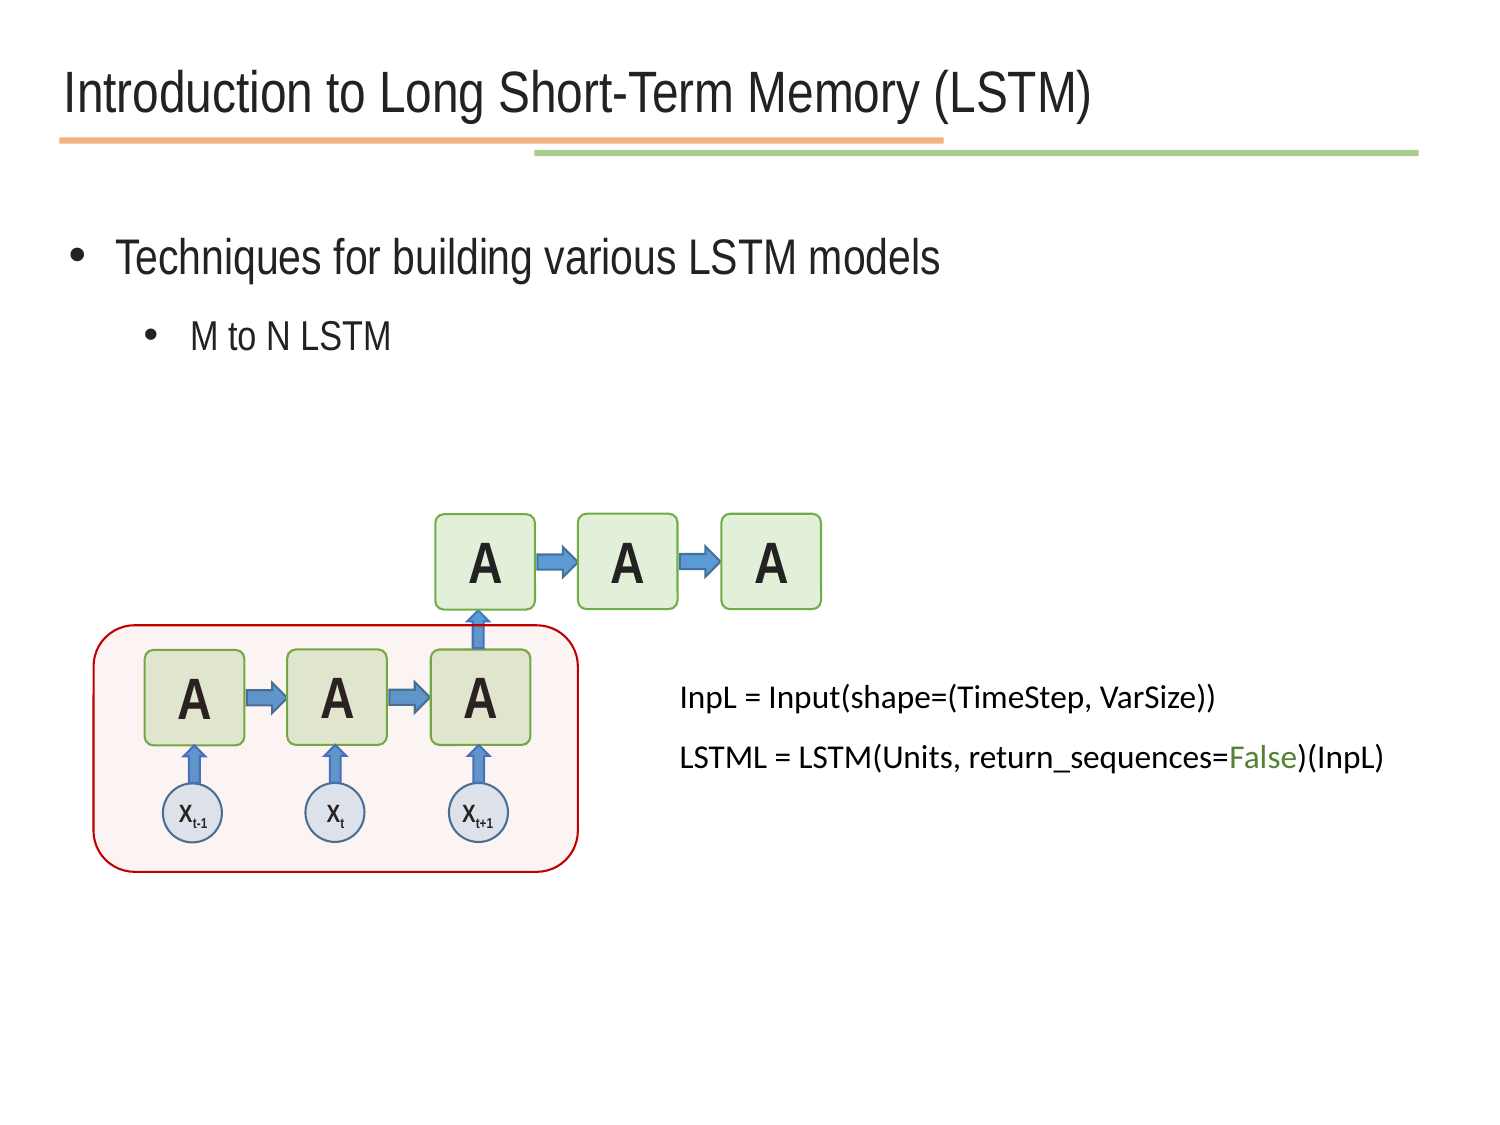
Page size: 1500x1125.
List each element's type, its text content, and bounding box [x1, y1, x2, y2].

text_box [577, 513, 678, 610]
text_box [300, 782, 371, 842]
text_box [161, 783, 231, 843]
text_box InpL = Input(shape=(TimeStep, VarSize)) LSTML = LSTM(Units, return_sequences=False)(InpL) [664, 648, 1419, 783]
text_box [144, 649, 245, 746]
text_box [435, 514, 535, 610]
text_box Techniques for building various LSTM models M to N LSTM [53, 186, 1440, 367]
text_box [464, 611, 492, 624]
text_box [721, 513, 822, 610]
text_box [679, 543, 720, 580]
text_box [92, 624, 579, 873]
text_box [430, 649, 531, 745]
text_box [445, 782, 516, 842]
text_box Introduction to Long Short-Term Memory (LSTM) [49, 11, 1451, 132]
text_box [536, 544, 576, 580]
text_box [287, 649, 387, 745]
